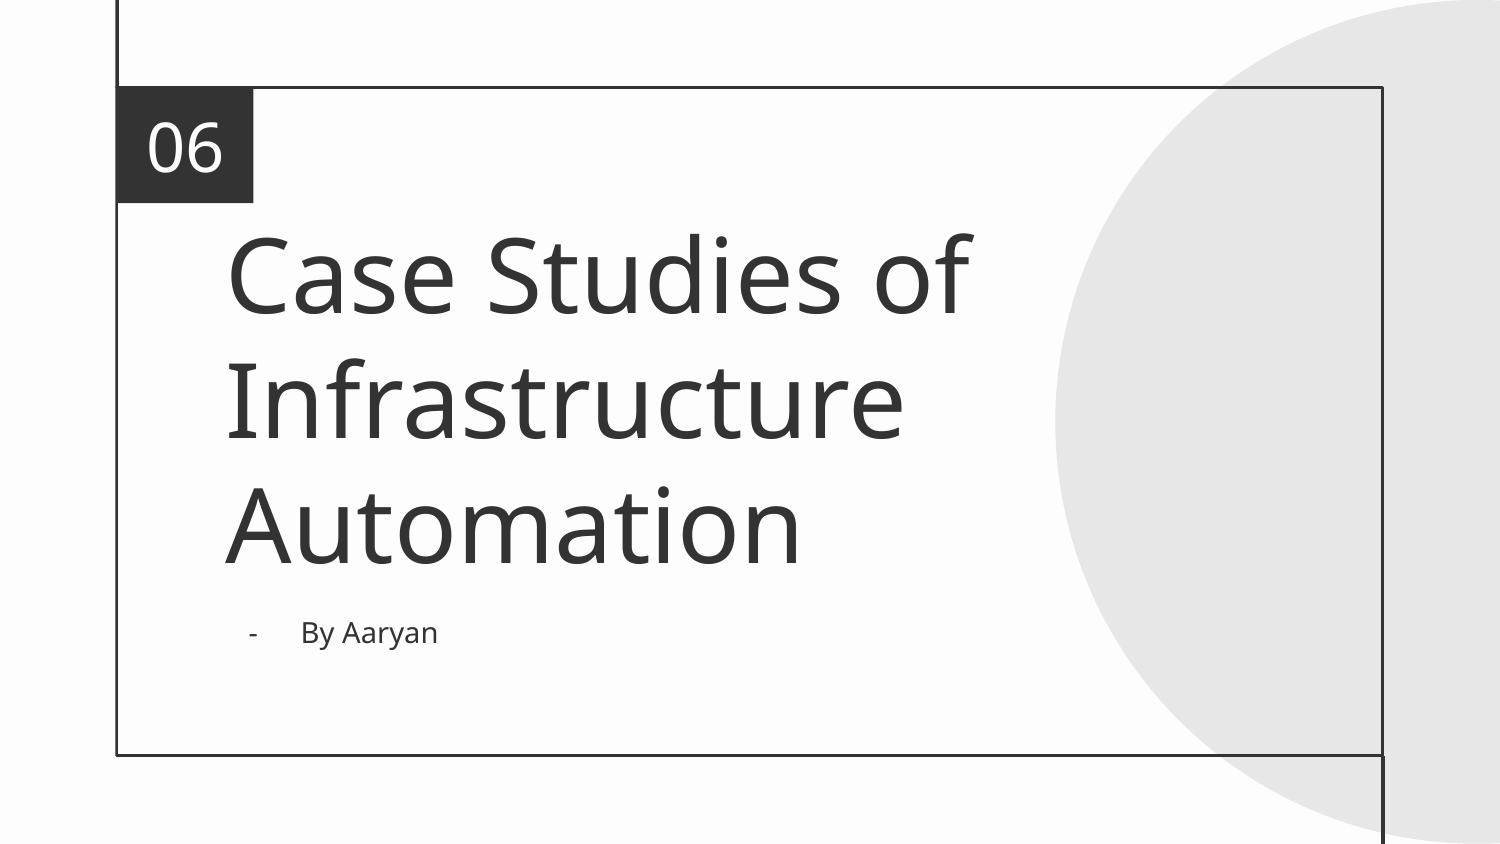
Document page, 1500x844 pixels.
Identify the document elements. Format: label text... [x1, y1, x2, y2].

title 06 [118, 87, 254, 204]
subtitle By Aaryan [210, 599, 1042, 671]
title Case Studies of Infrastructure Automation [210, 226, 1042, 599]
